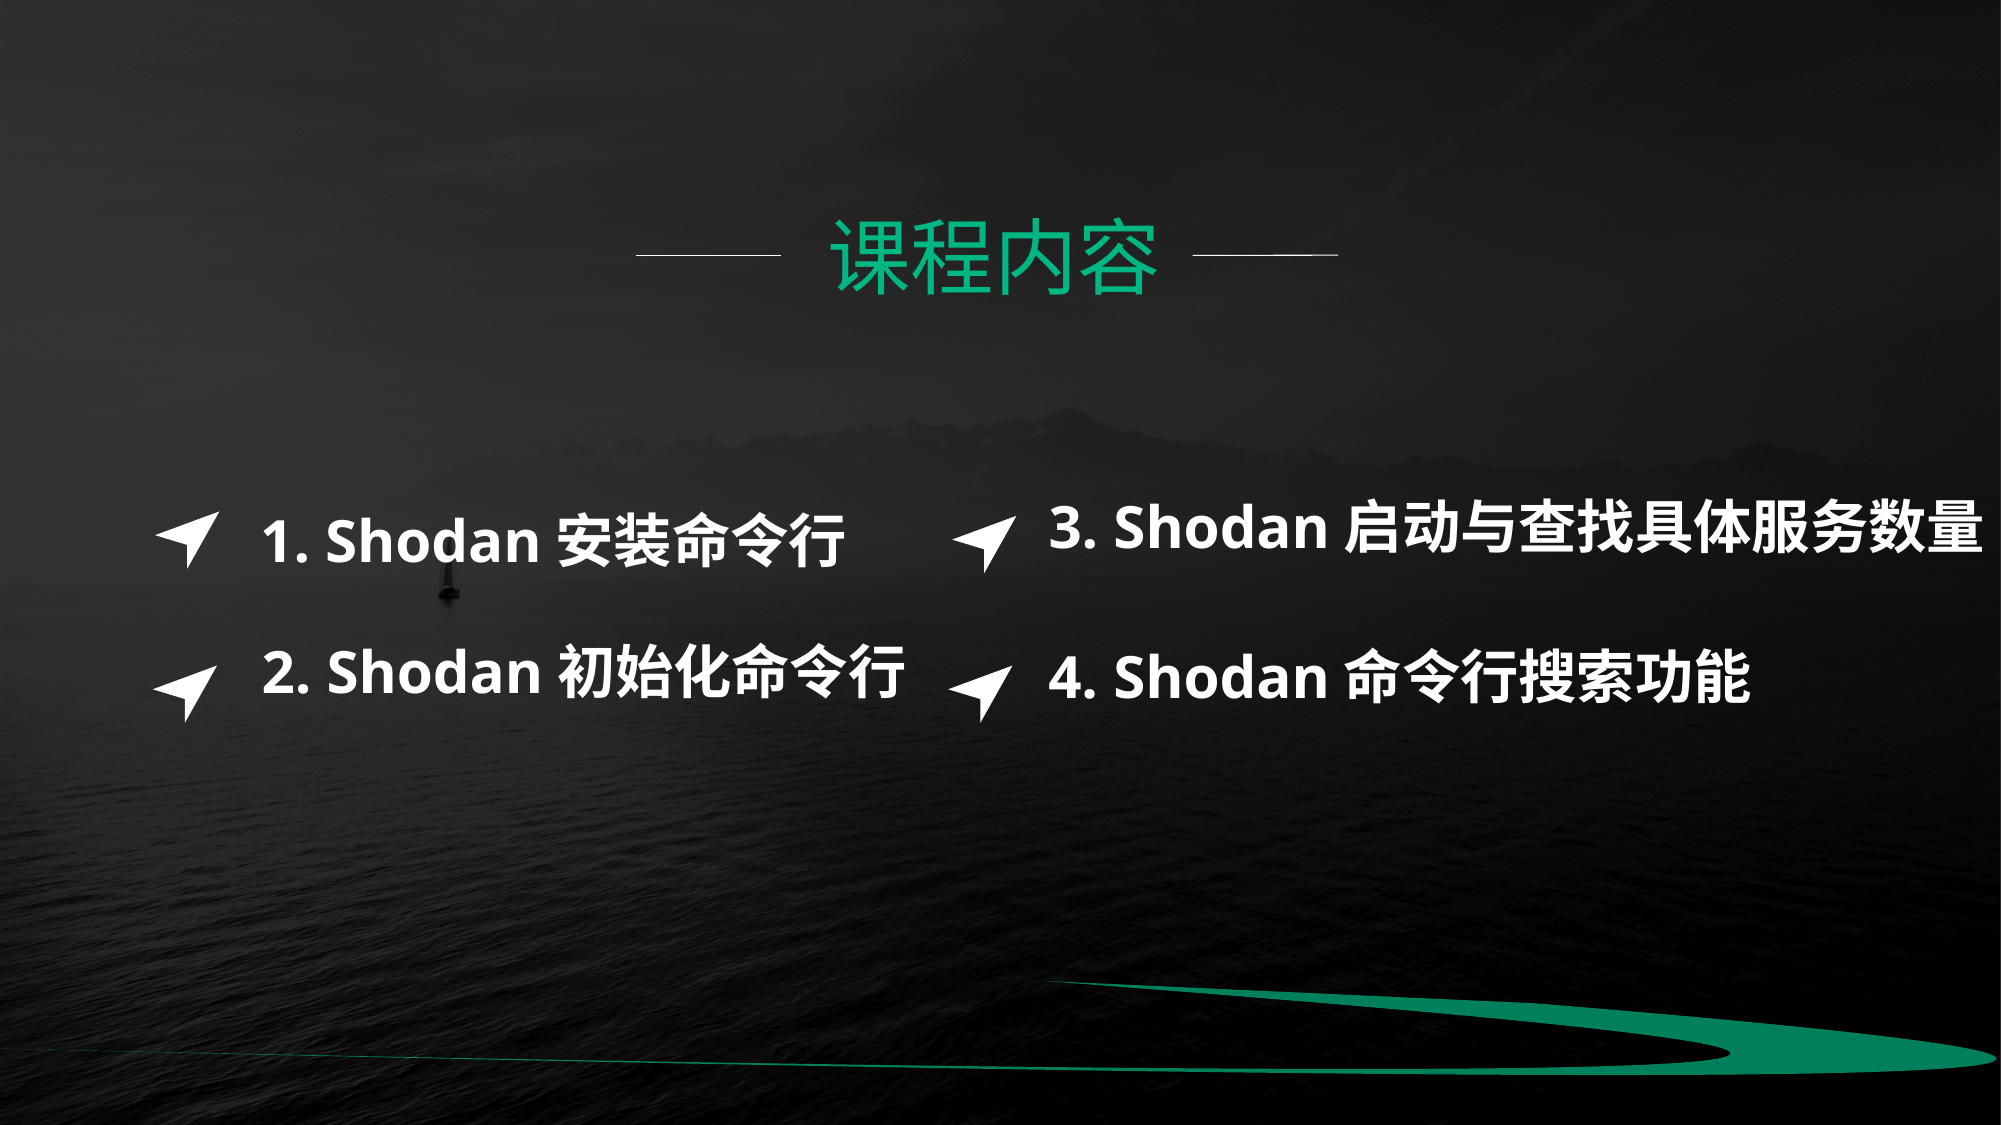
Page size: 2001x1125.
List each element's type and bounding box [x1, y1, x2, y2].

text_box [0, 979, 1998, 1077]
text_box [152, 496, 920, 723]
picture [0, 0, 2001, 1125]
text_box [635, 197, 1338, 314]
text_box [948, 483, 1998, 723]
